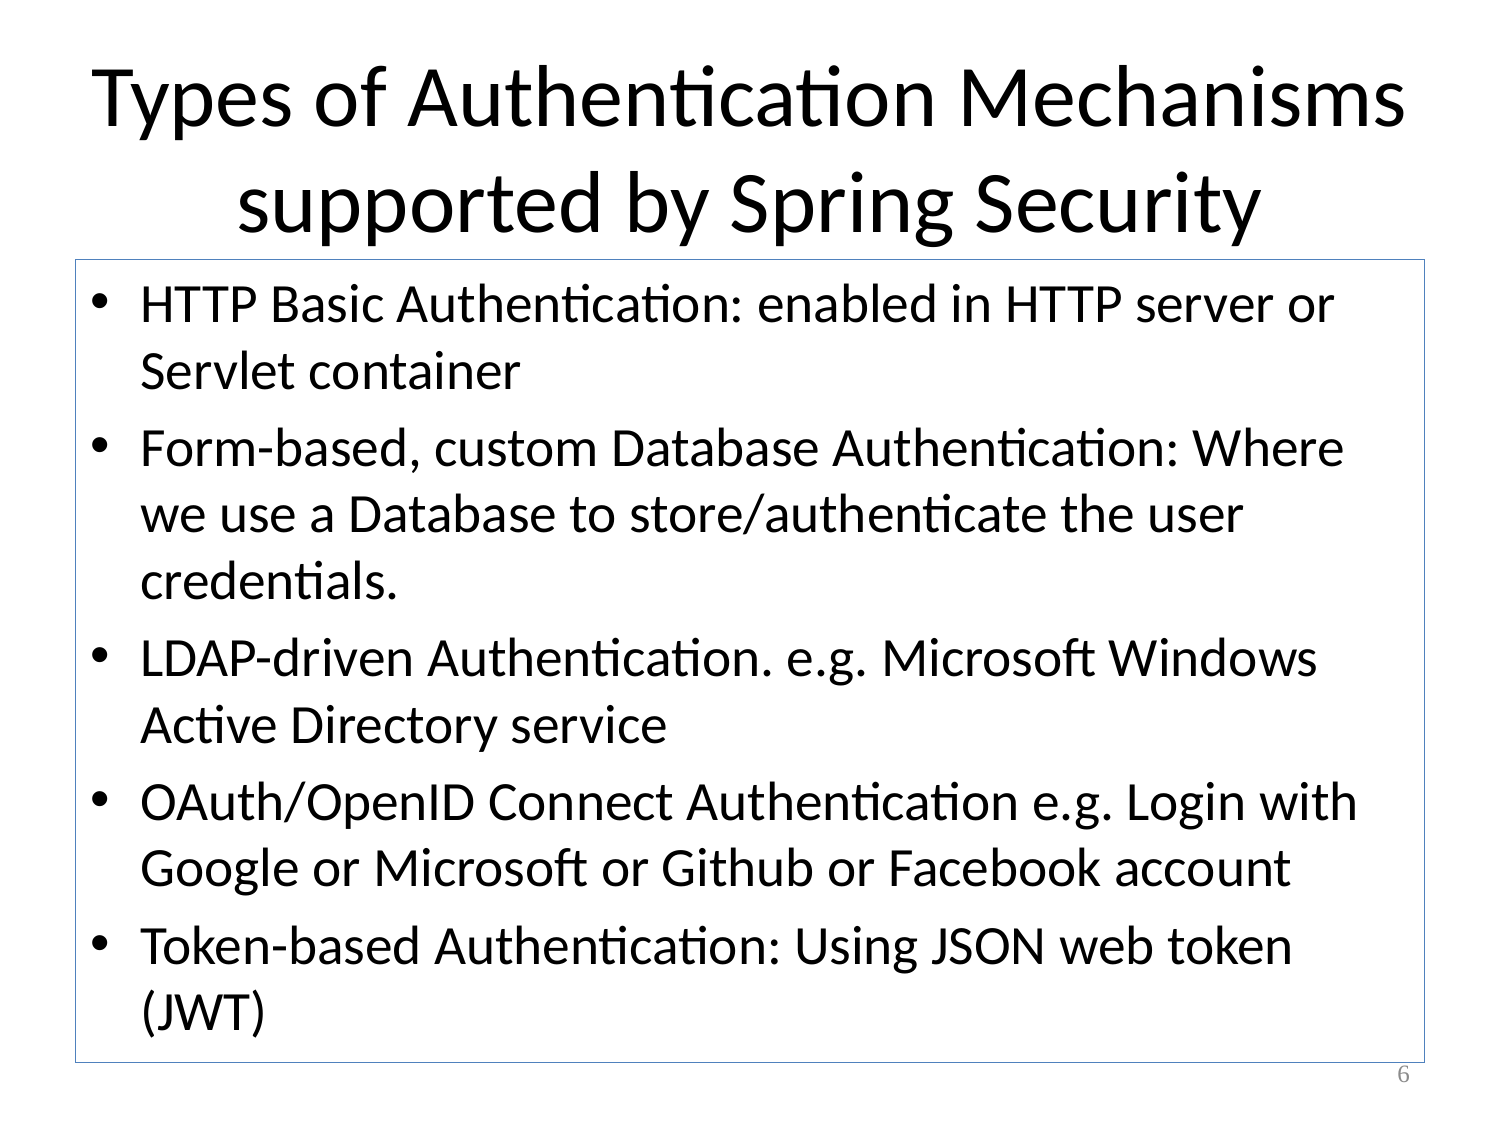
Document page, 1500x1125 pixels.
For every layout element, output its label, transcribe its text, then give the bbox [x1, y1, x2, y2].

slide_number 6 [1074, 1042, 1425, 1103]
title Types of Authentication Mechanisms supported by Spring Security [75, 28, 1425, 259]
list HTTP Basic Authentication: enabled in HTTP server or Servlet container Form-based, custom Database Authentication: Where we use a Database to store/authenticate the user credentials. LDAP-driven Authentication. e.g. Microsoft Windows Active Directory service OAuth/OpenID Connect Authentication e.g. Login with Google or Microsoft or Github or Facebook account Token-based Authentication: Using JSON web token (JWT) [75, 259, 1425, 1042]
text_box [62, 447, 1413, 1063]
